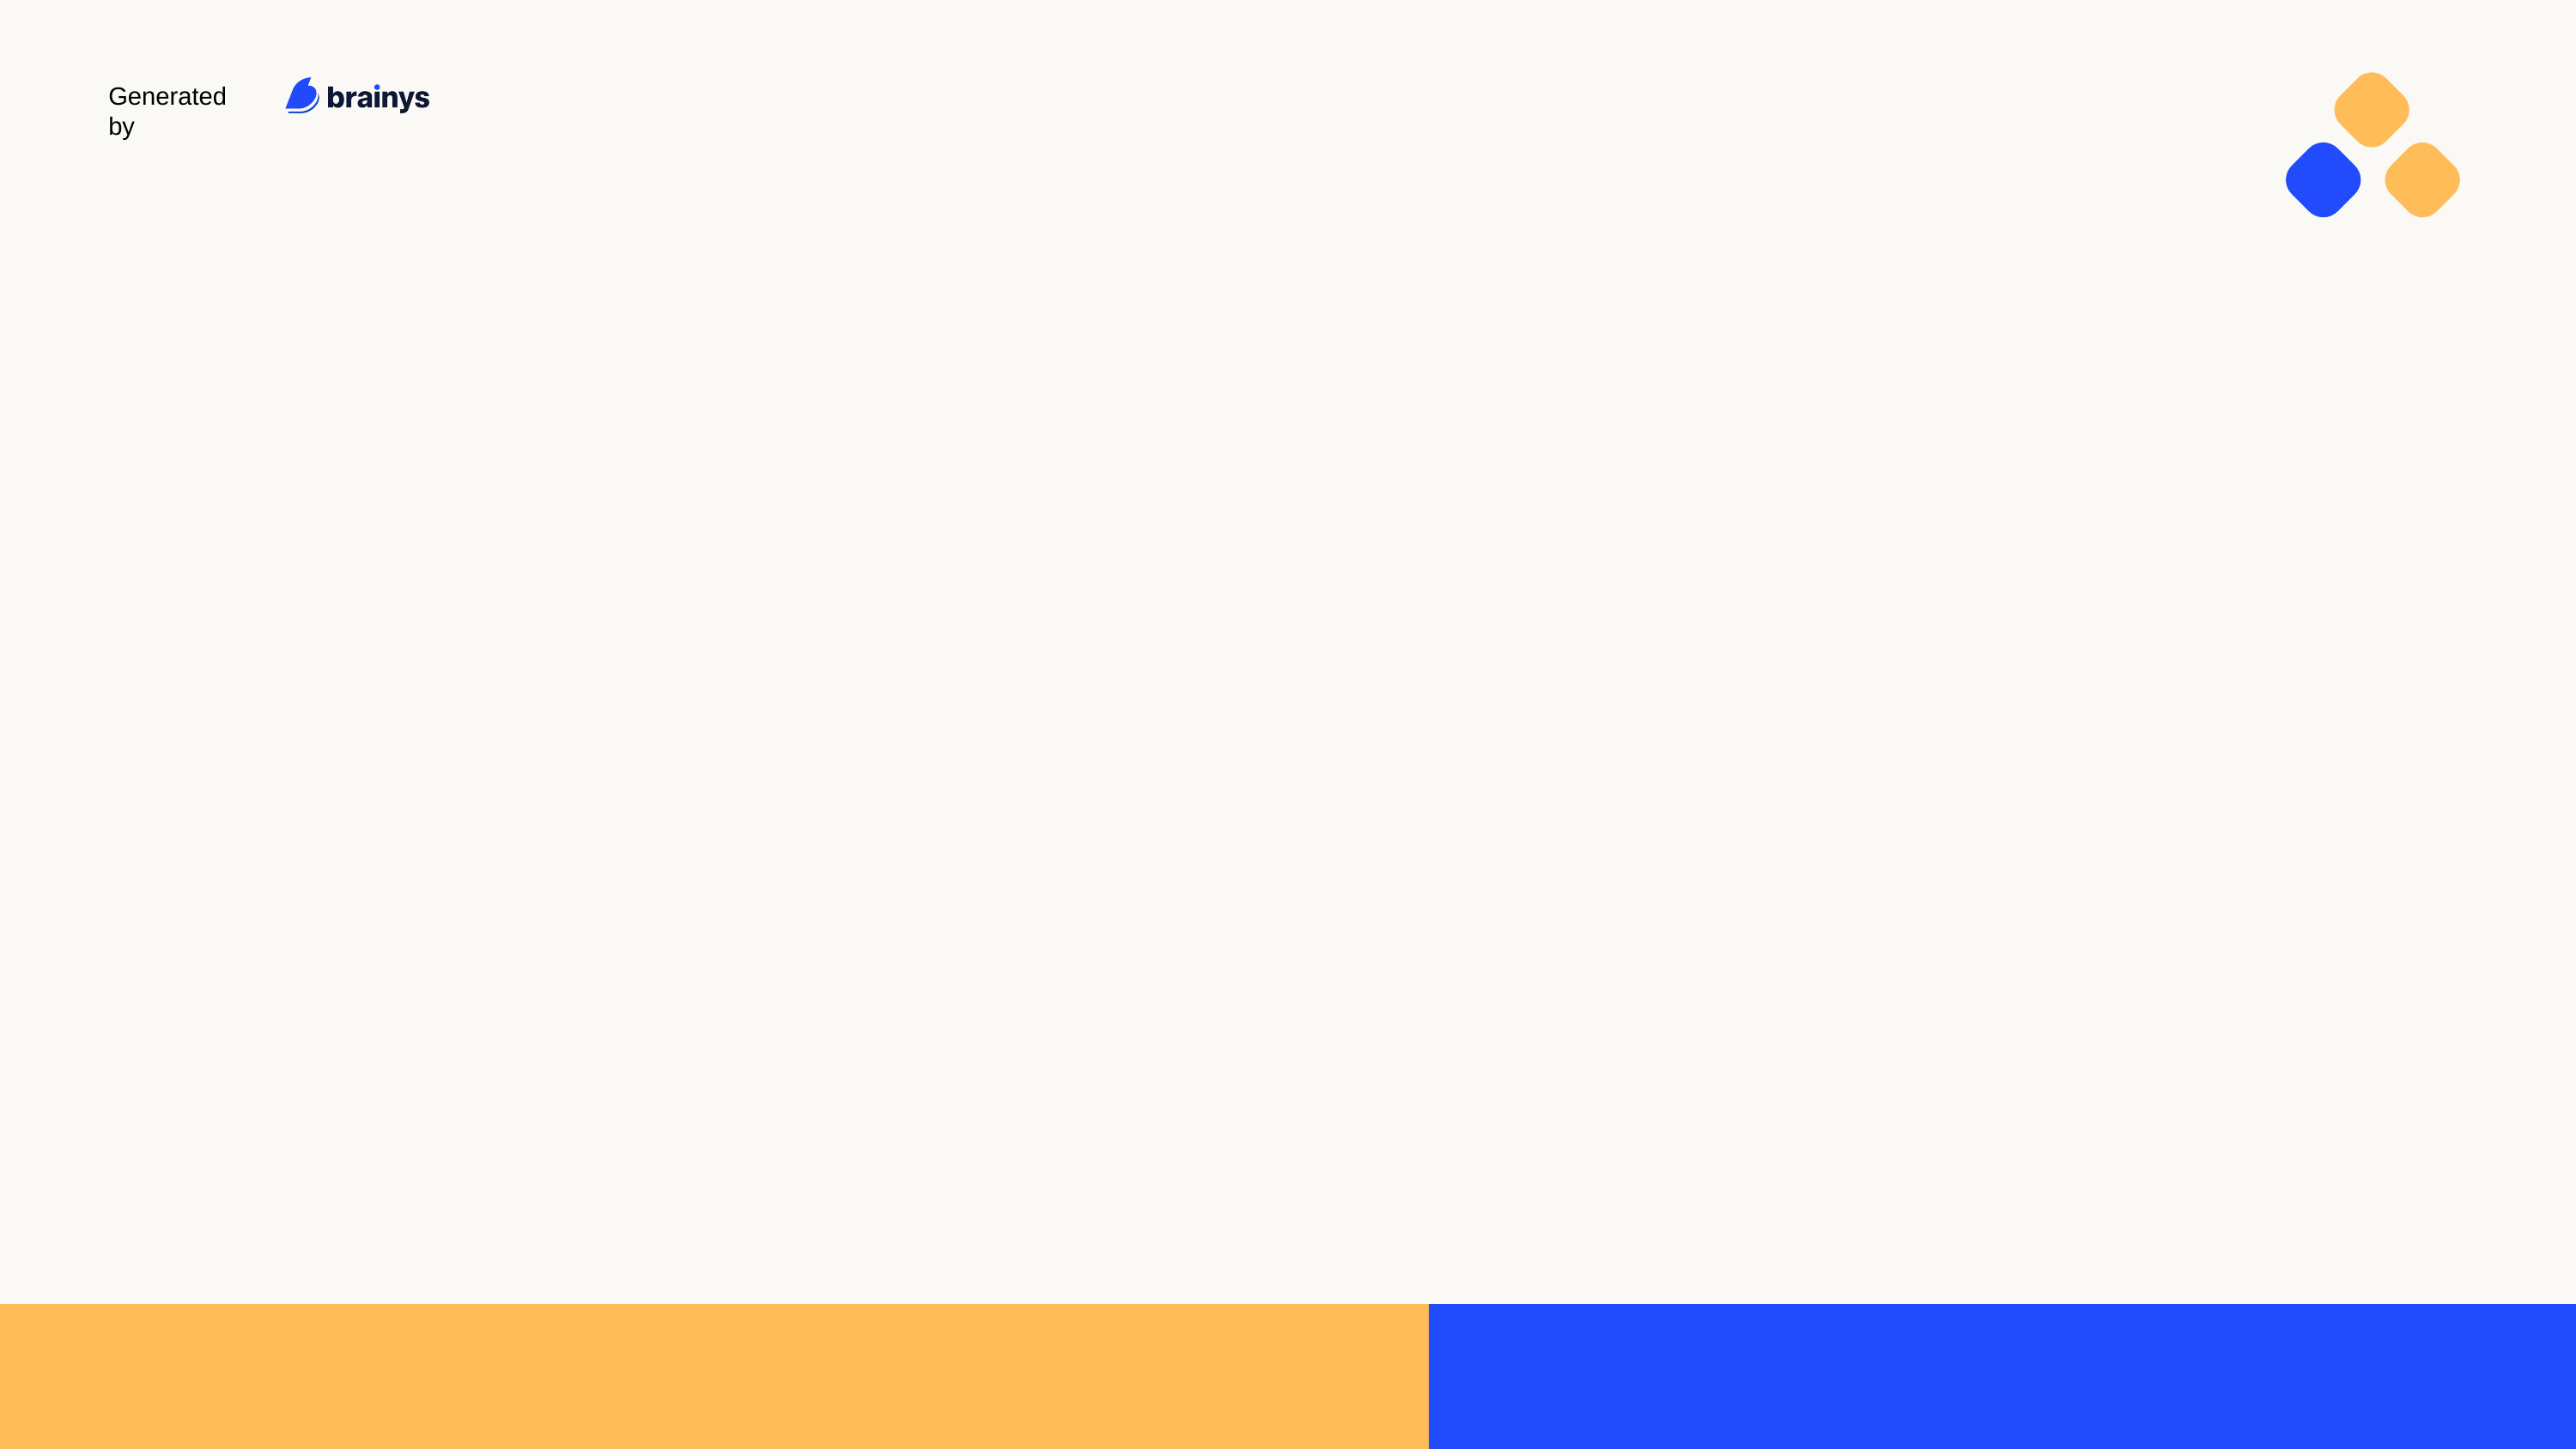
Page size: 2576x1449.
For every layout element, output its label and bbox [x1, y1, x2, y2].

text_box [2285, 72, 2460, 218]
text_box [1436, 1303, 2576, 1449]
picture [285, 77, 429, 113]
text_box [0, 1277, 1430, 1449]
